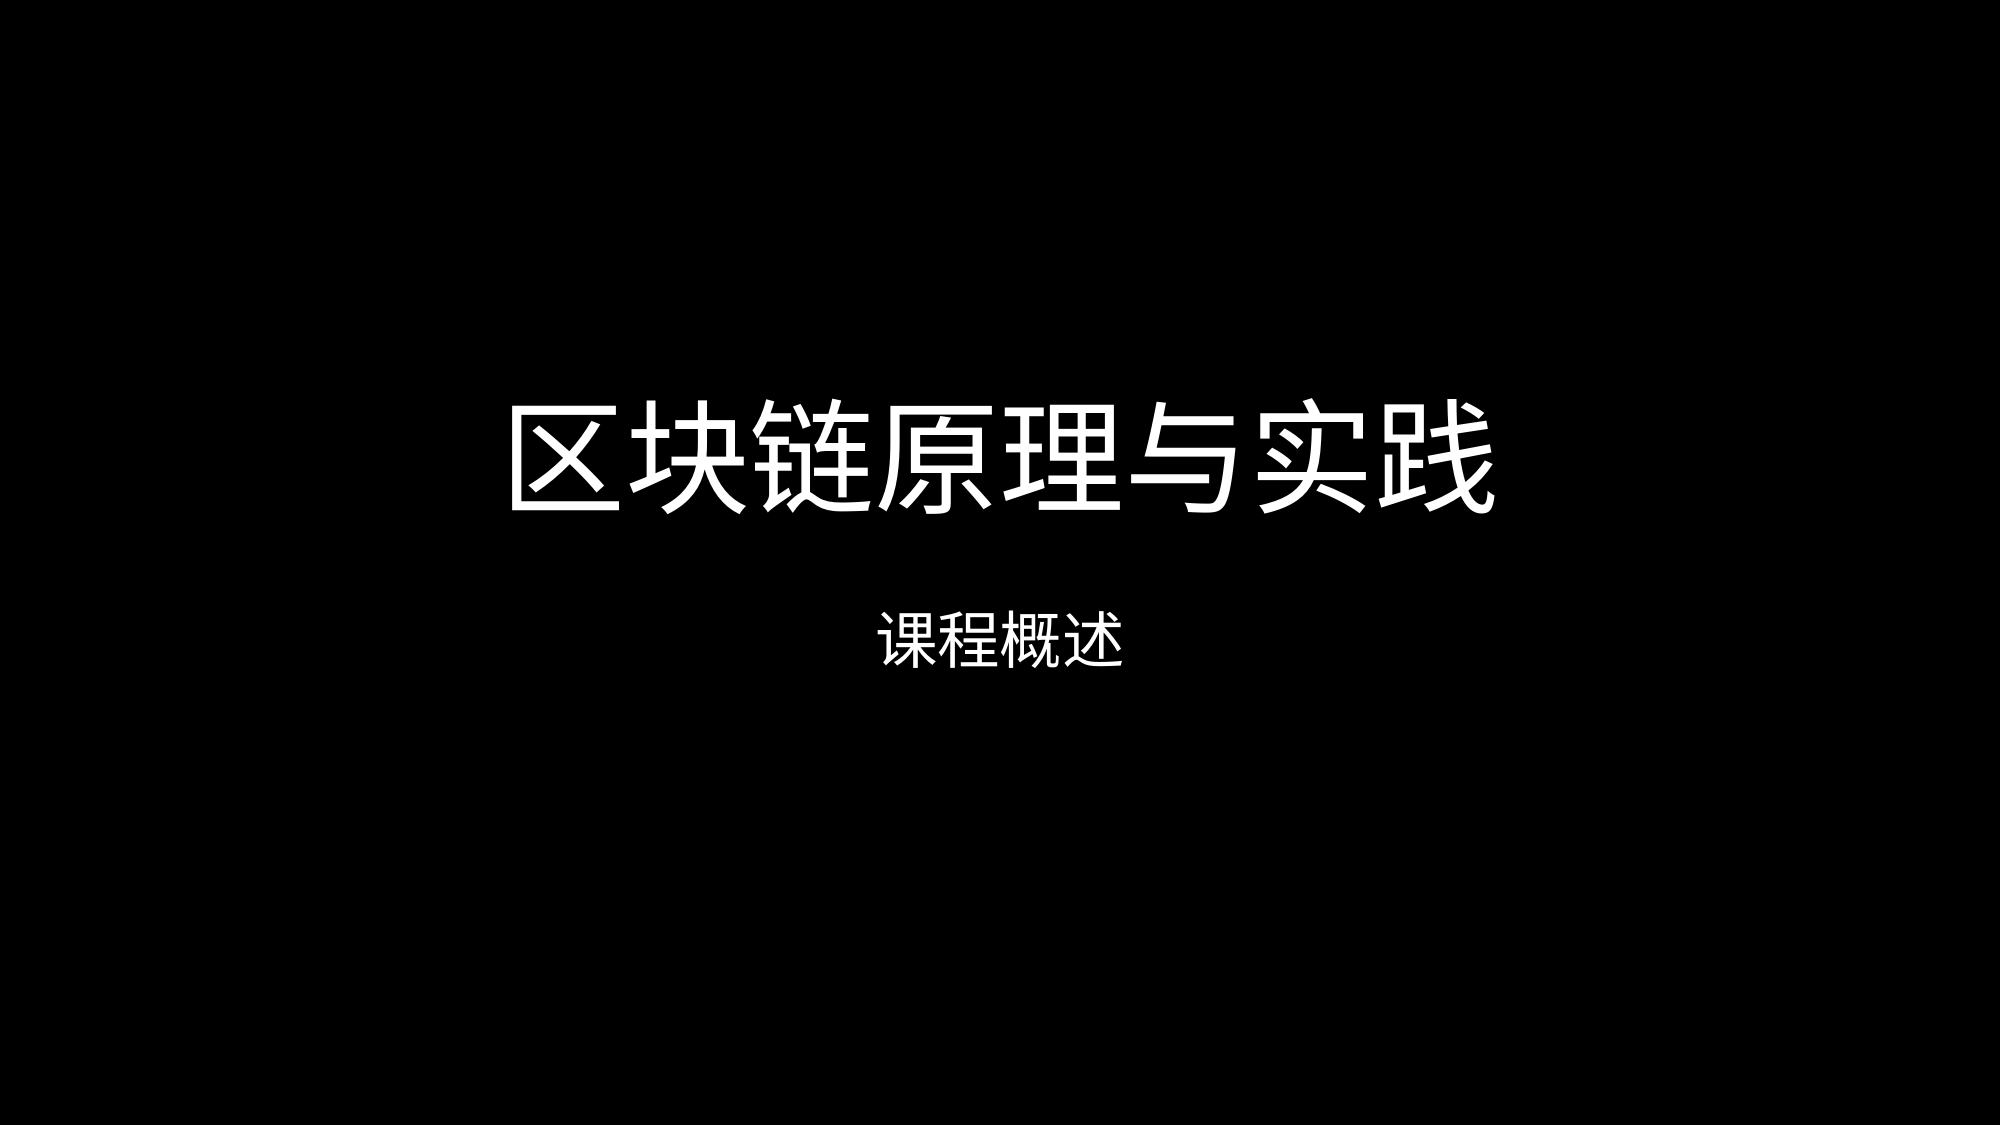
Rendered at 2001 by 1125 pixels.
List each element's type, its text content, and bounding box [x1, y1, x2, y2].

subtitle 课程概述 [249, 602, 1750, 874]
text_box 区块链原理与实践 [249, 371, 1750, 537]
